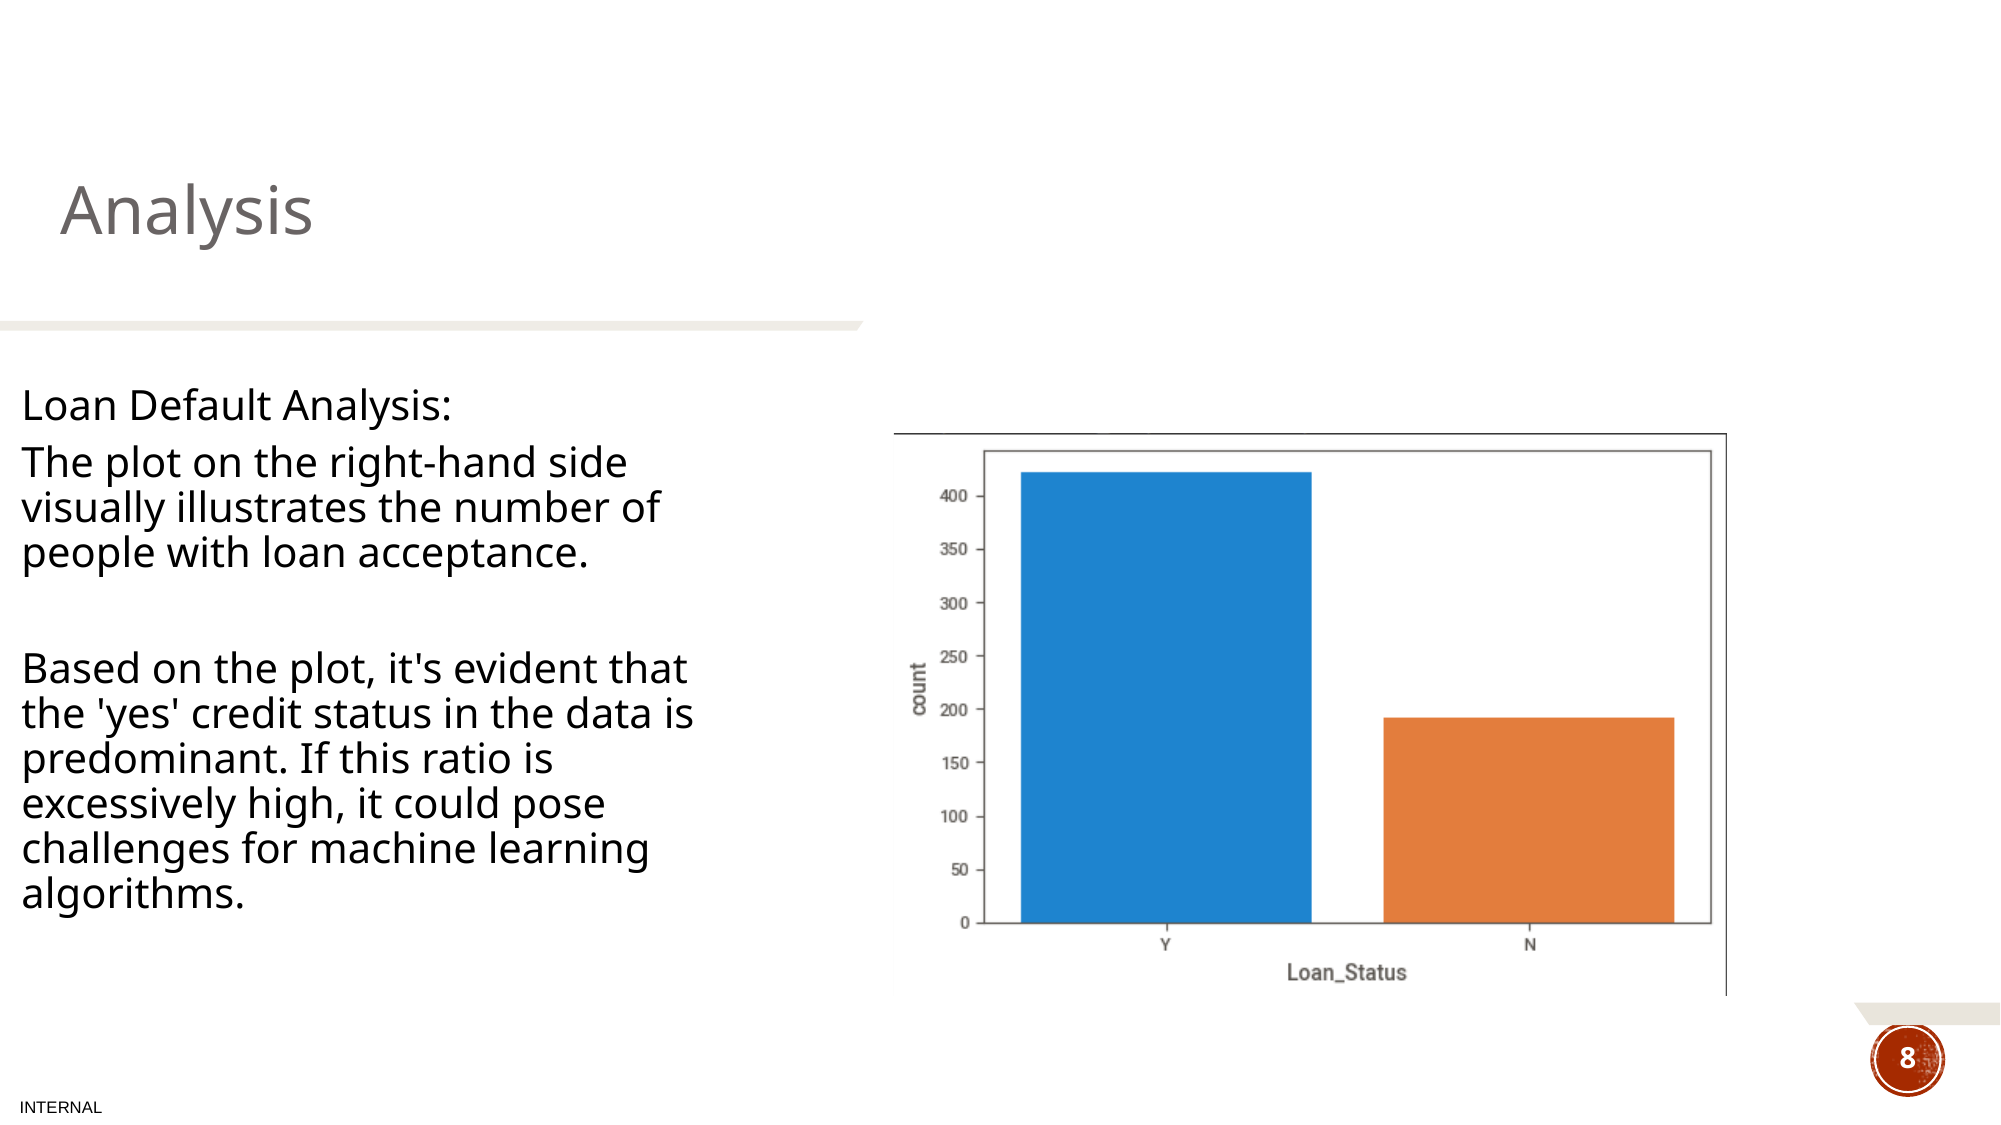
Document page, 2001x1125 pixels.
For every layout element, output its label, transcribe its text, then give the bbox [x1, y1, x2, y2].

title TEXT LAYOUT 1 [126, 169, 957, 298]
list Analysis [45, 169, 772, 293]
picture [893, 433, 1727, 996]
list Loan Default Analysis: The plot on the right-hand side visually illustrates the number of people with loan acceptance. Based on the plot, it's evident that the 'yes' credit status in the data is predominant. If this ratio is excessively high, it could pose challenges for machine learning algorithms. [21, 377, 772, 933]
slide_number 8 [1855, 1028, 1961, 1089]
